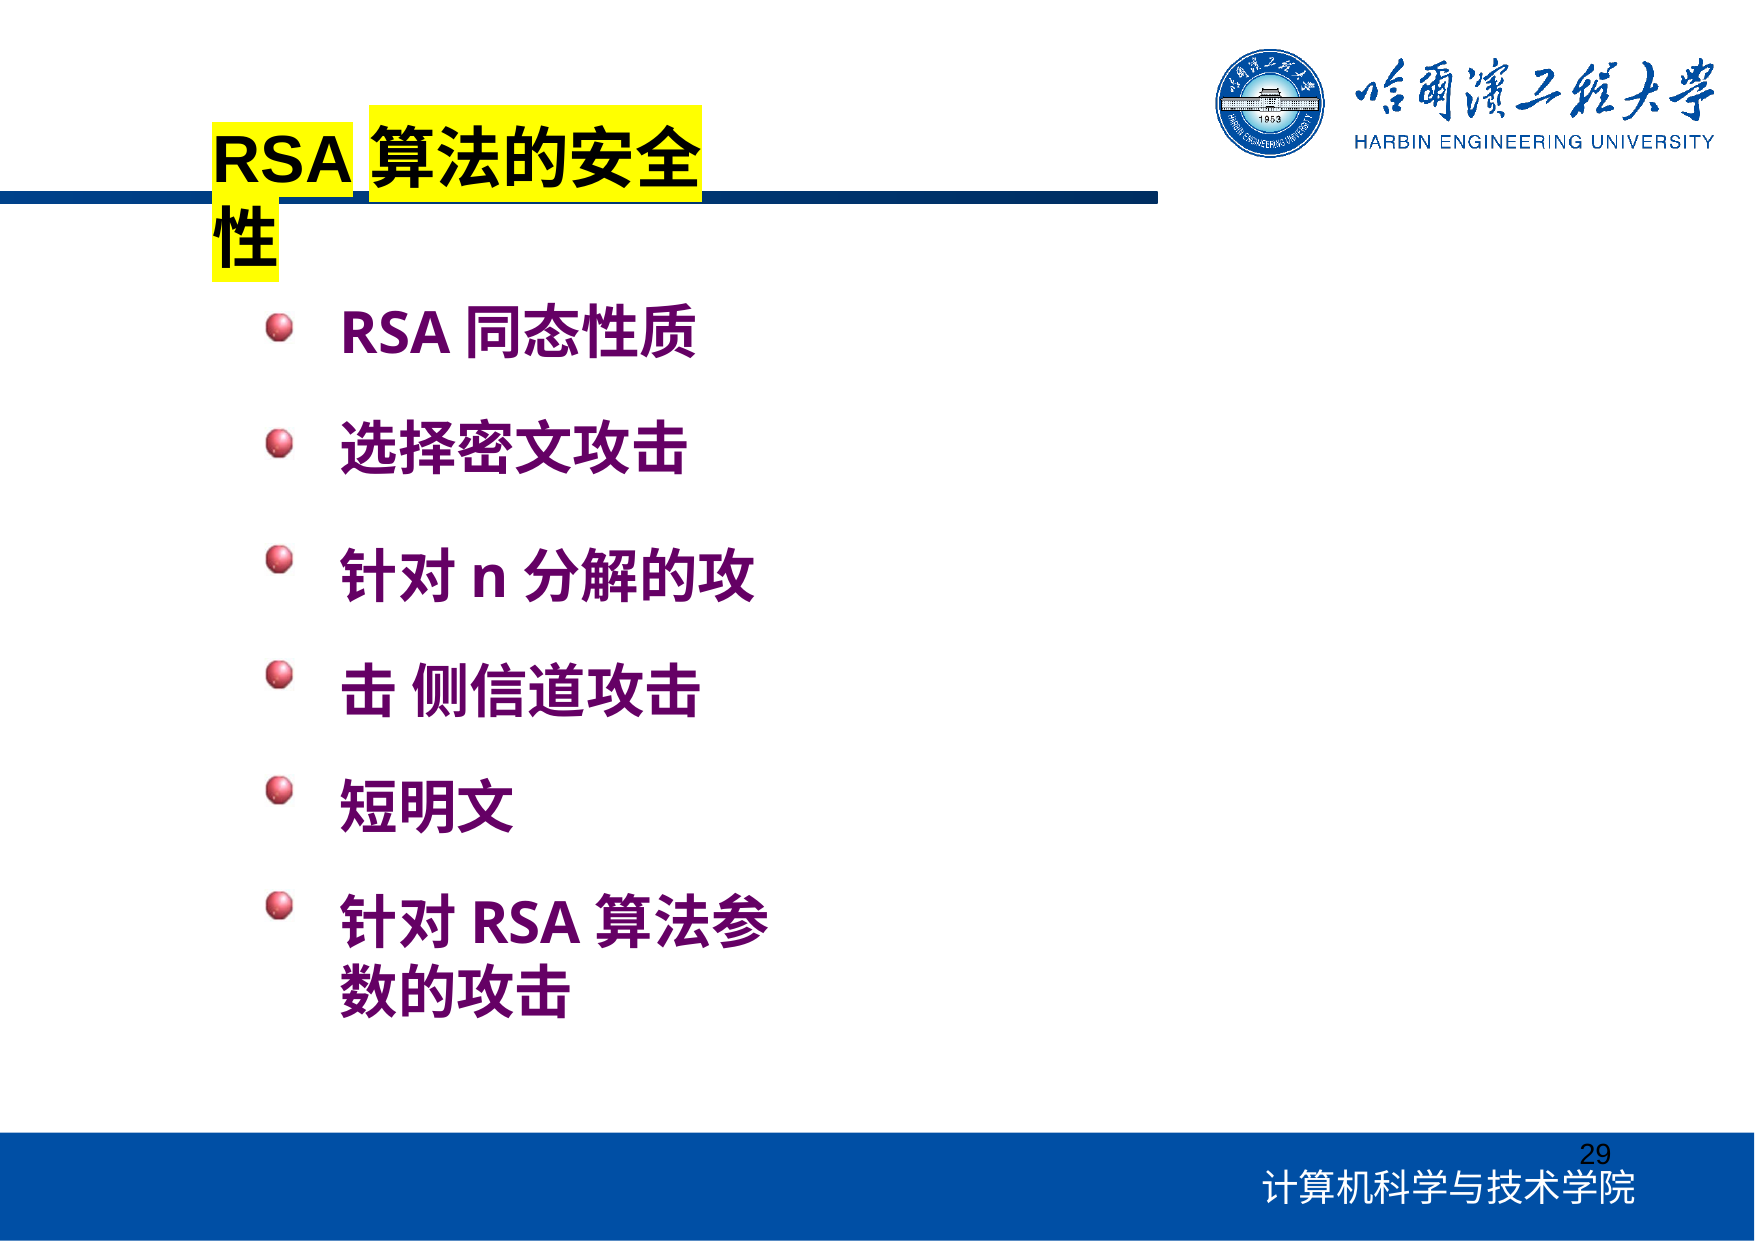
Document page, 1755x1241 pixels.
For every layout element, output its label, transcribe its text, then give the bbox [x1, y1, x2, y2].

picture [1190, 30, 1739, 176]
text_box [264, 427, 295, 460]
text_box [264, 311, 295, 345]
slide_number 29 [1575, 1136, 1616, 1241]
text_box [264, 658, 295, 691]
text_box [264, 774, 295, 807]
title RSA算法的安全性 [210, 114, 757, 324]
text_box [264, 543, 295, 576]
text_box [264, 889, 295, 922]
text_box RSA同态性质 选择密文攻击 针对n分解的攻击 侧信道攻击 短明文 针对RSA算法参数的攻击 [337, 293, 958, 1026]
